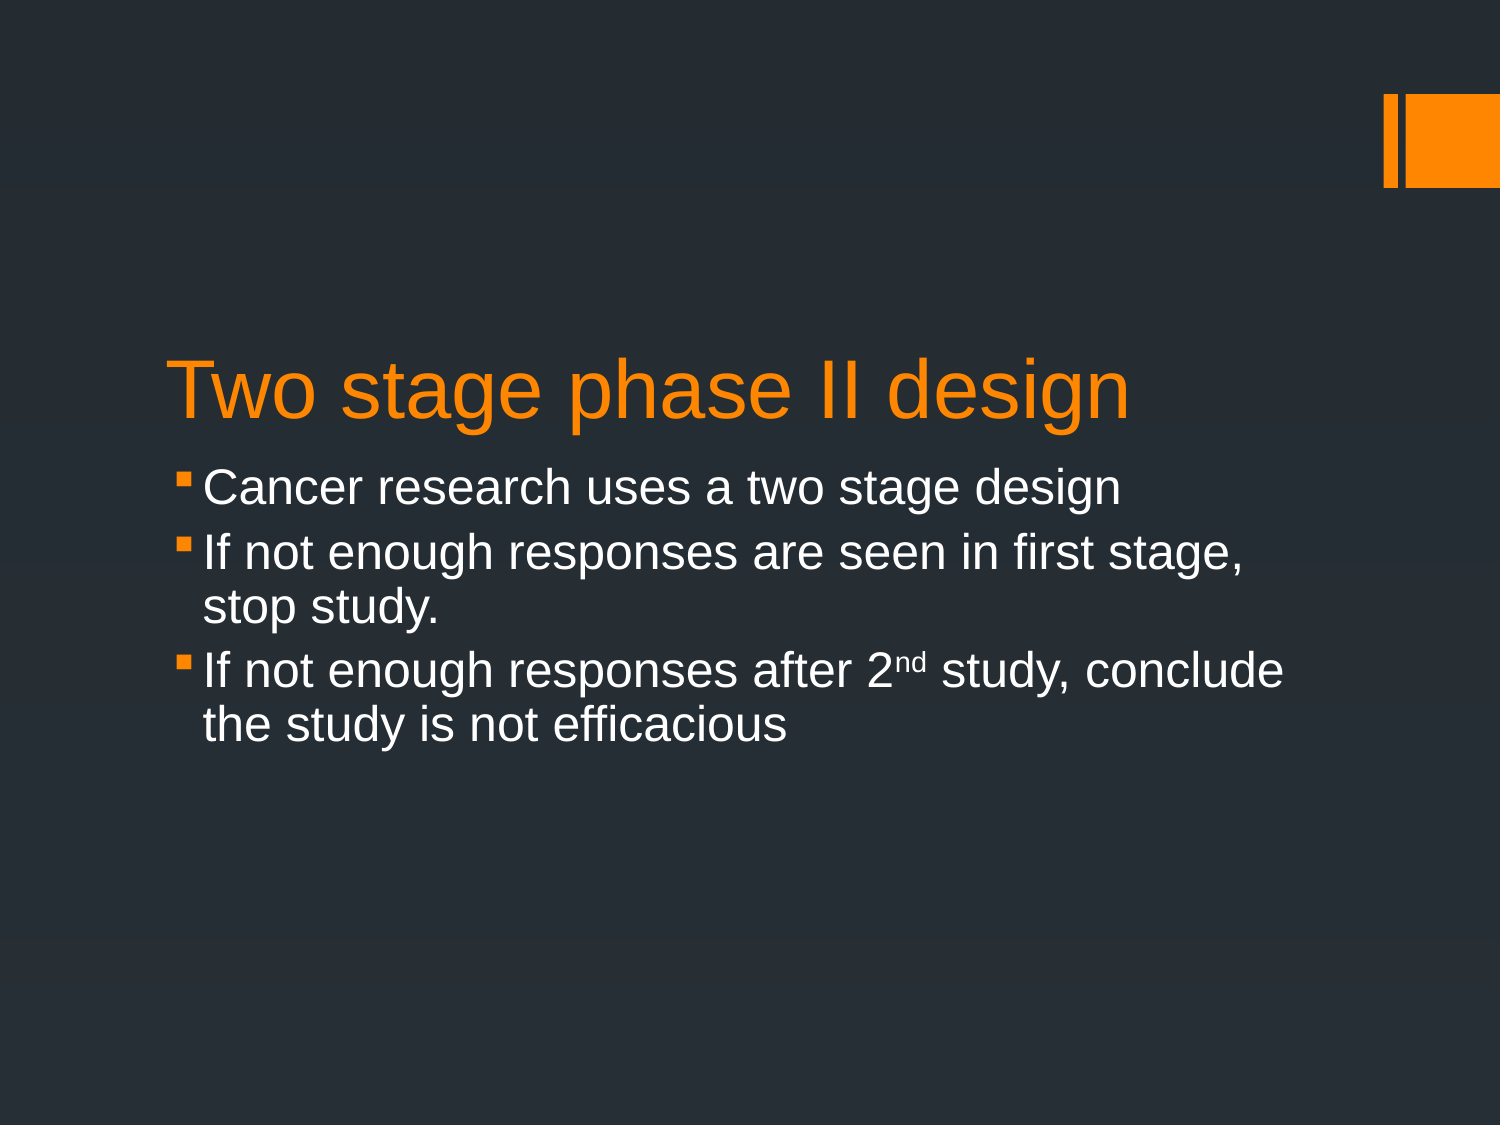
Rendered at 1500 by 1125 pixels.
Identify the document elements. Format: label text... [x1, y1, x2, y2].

list Cancer research uses a two stage design If not enough responses are seen in first stage, stop study. If not enough responses after 2nd study, conclude the study is not efficacious [150, 454, 1350, 1035]
title Two stage phase II design [150, 253, 1350, 443]
